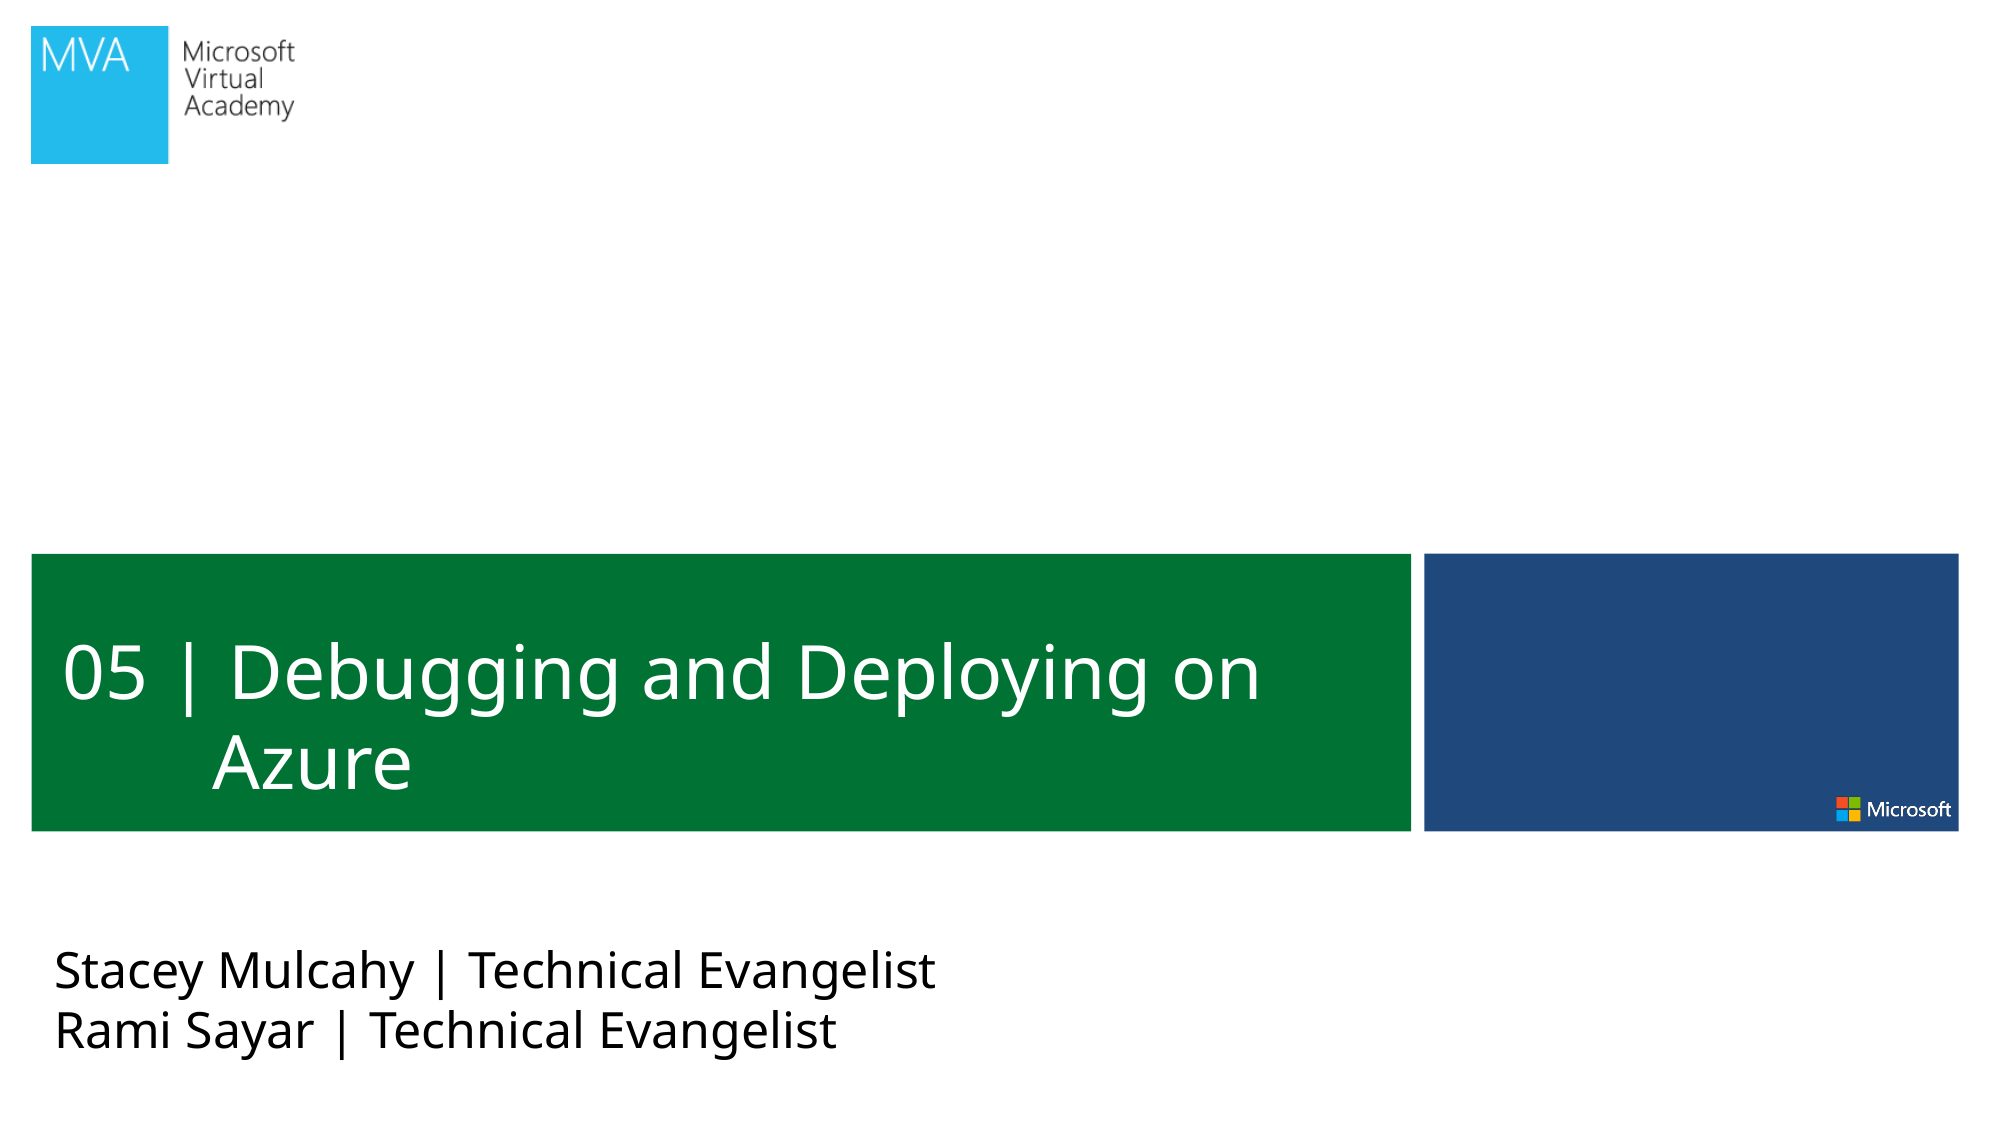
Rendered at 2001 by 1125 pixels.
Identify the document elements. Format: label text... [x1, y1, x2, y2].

picture [31, 26, 374, 164]
picture [1834, 790, 1956, 827]
subtitle Stacey Mulcahy | Technical Evangelist Rami Sayar | Technical Evangelist [31, 841, 1440, 1082]
list 05 | Debugging and Deploying on Azure [47, 568, 1396, 813]
